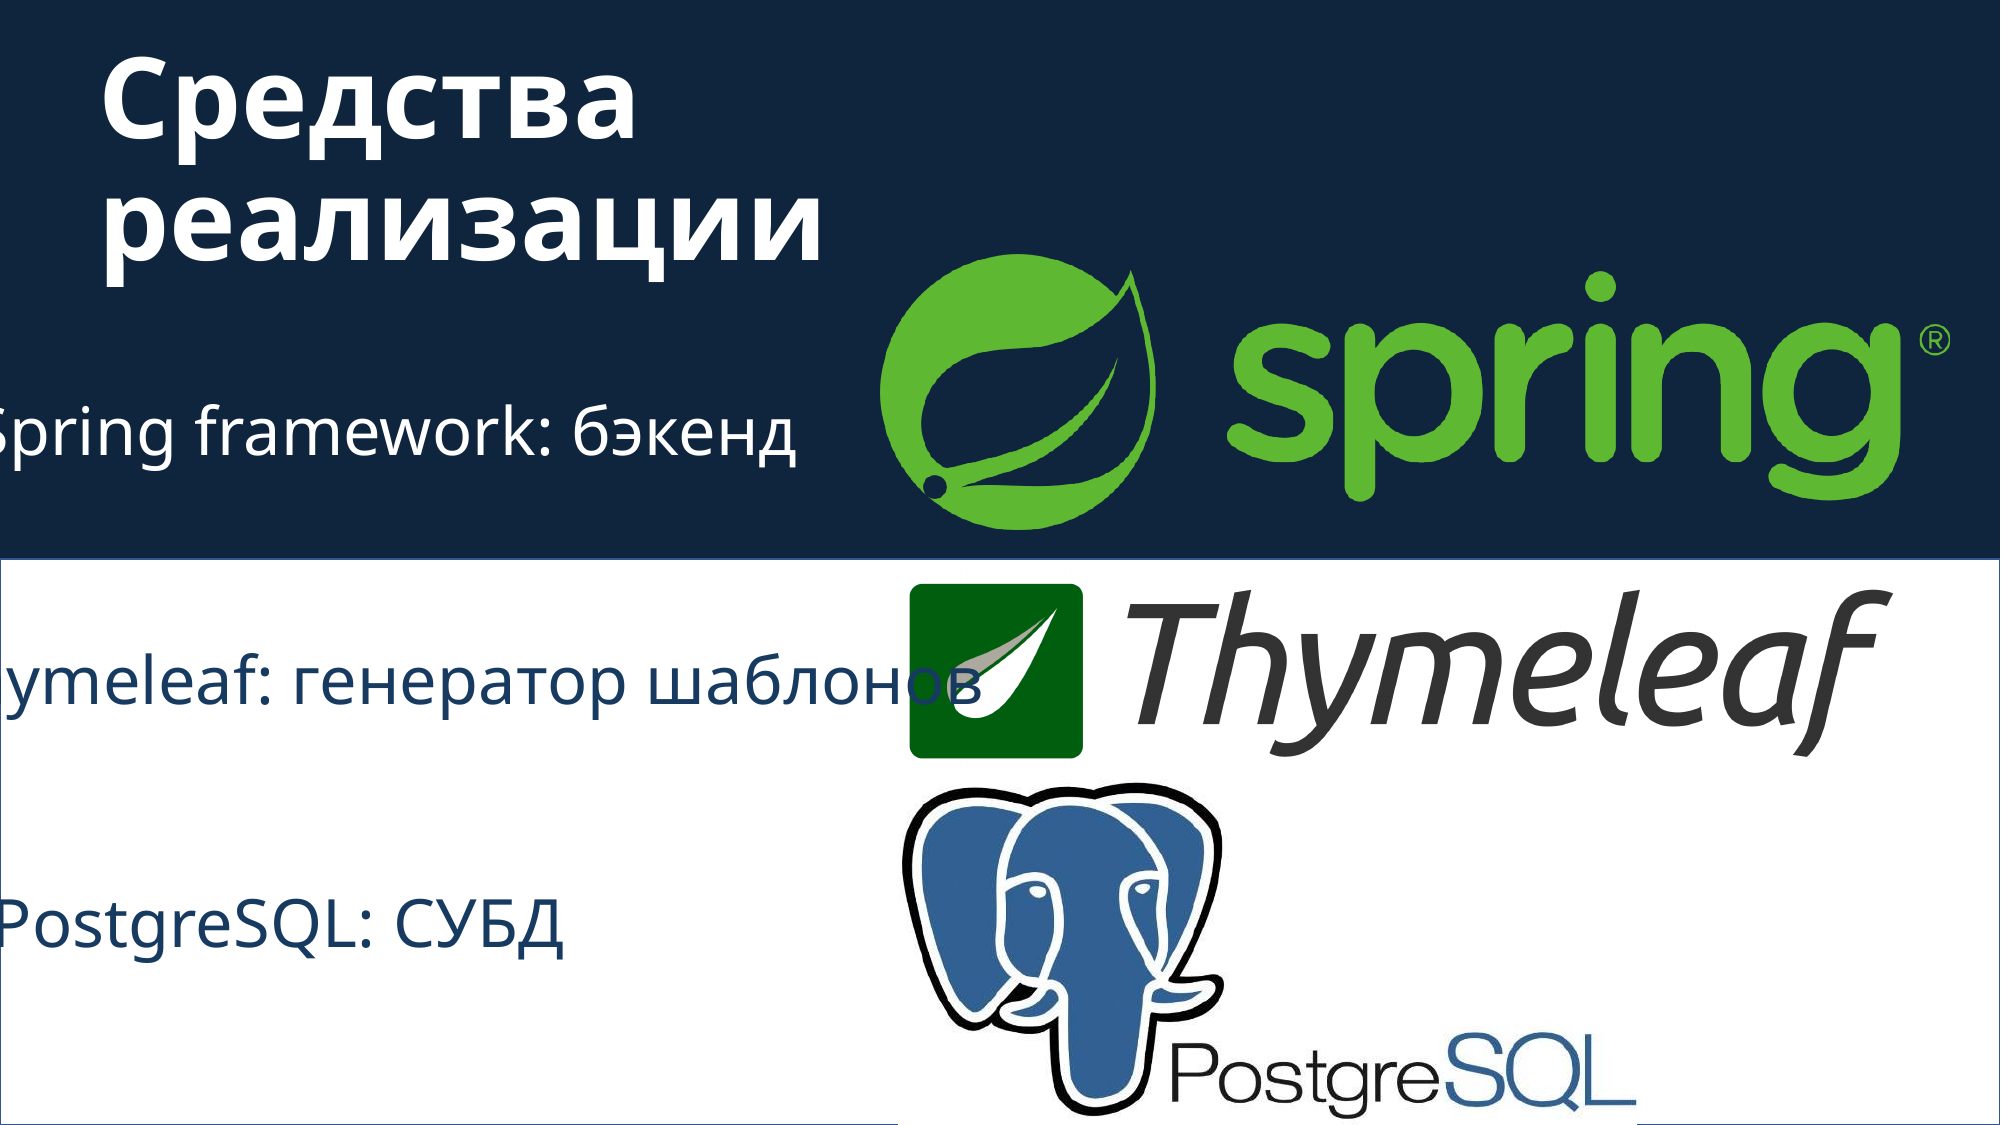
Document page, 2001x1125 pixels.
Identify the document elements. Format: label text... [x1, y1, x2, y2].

picture [880, 254, 1950, 530]
title Средства реализации [83, 54, 1208, 272]
text_box PostgreSQL: СУБД [0, 873, 579, 969]
picture [863, 562, 1934, 1125]
text_box Thymeleaf: генератор шаблонов [0, 630, 863, 725]
text_box [0, 558, 2000, 1125]
text_box Spring framework: бэкенд [0, 381, 813, 477]
